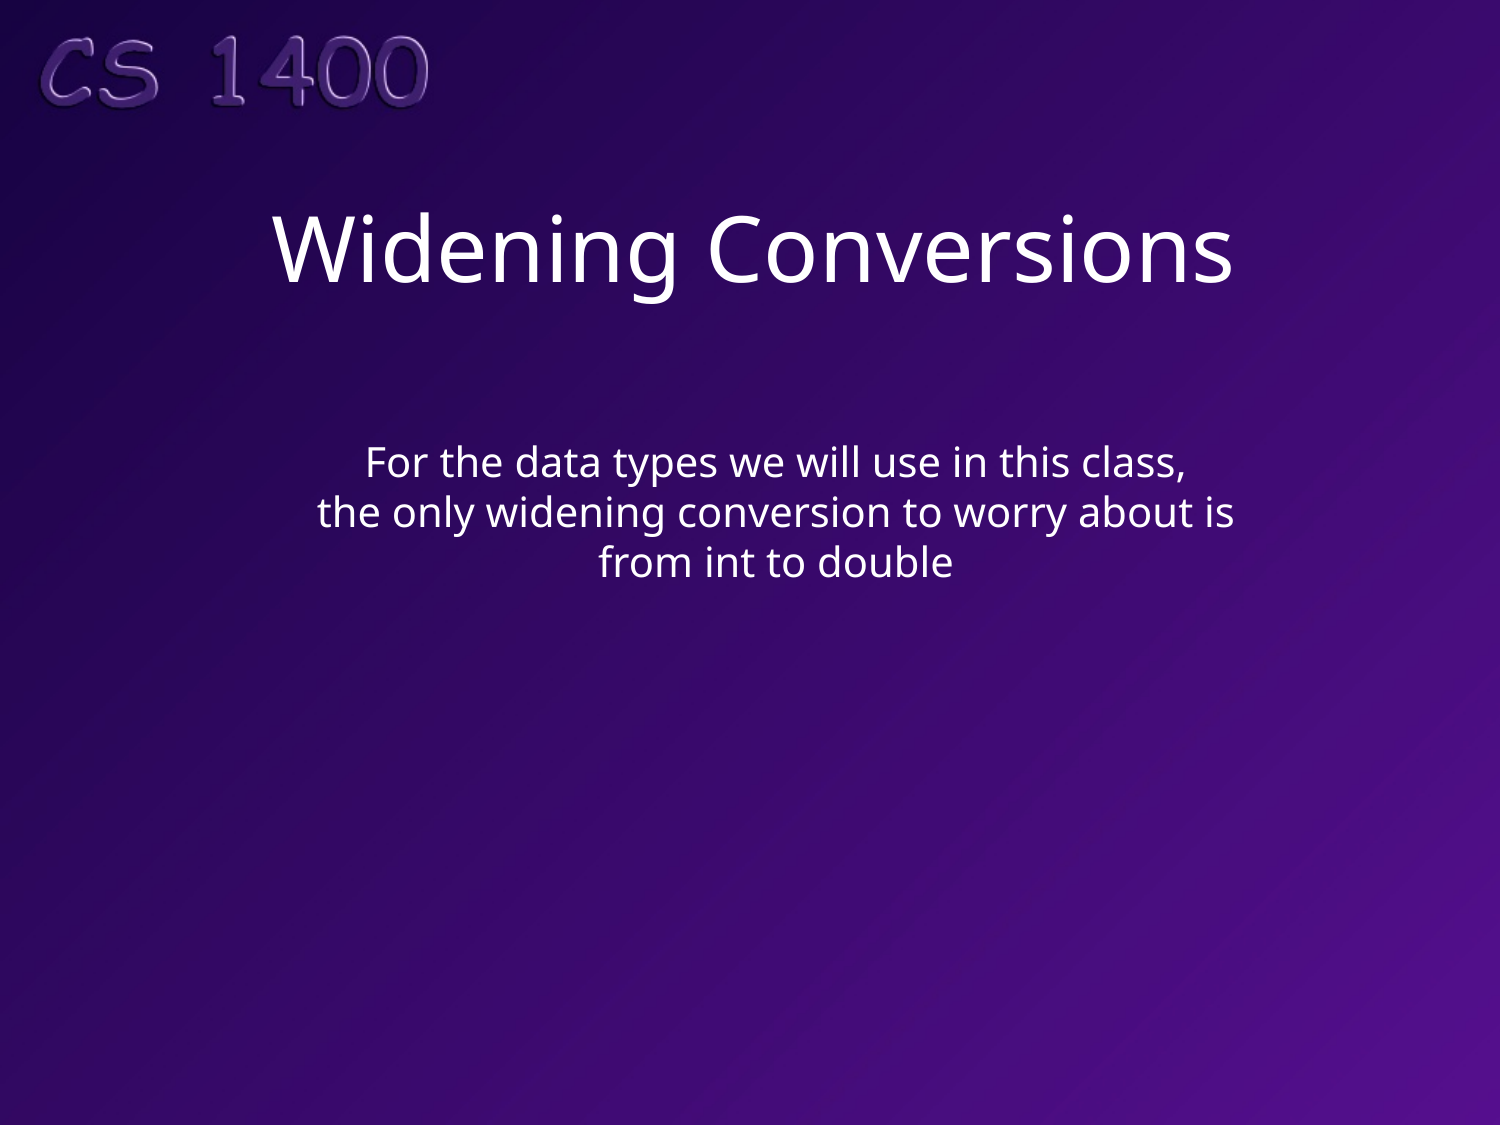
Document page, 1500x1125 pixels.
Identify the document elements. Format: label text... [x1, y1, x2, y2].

title Widening Conversions [116, 157, 1393, 334]
picture [0, 0, 1500, 1125]
text_box For the data types we will use in this class, the only widening conversion to worry about is from int to double [302, 428, 1250, 594]
